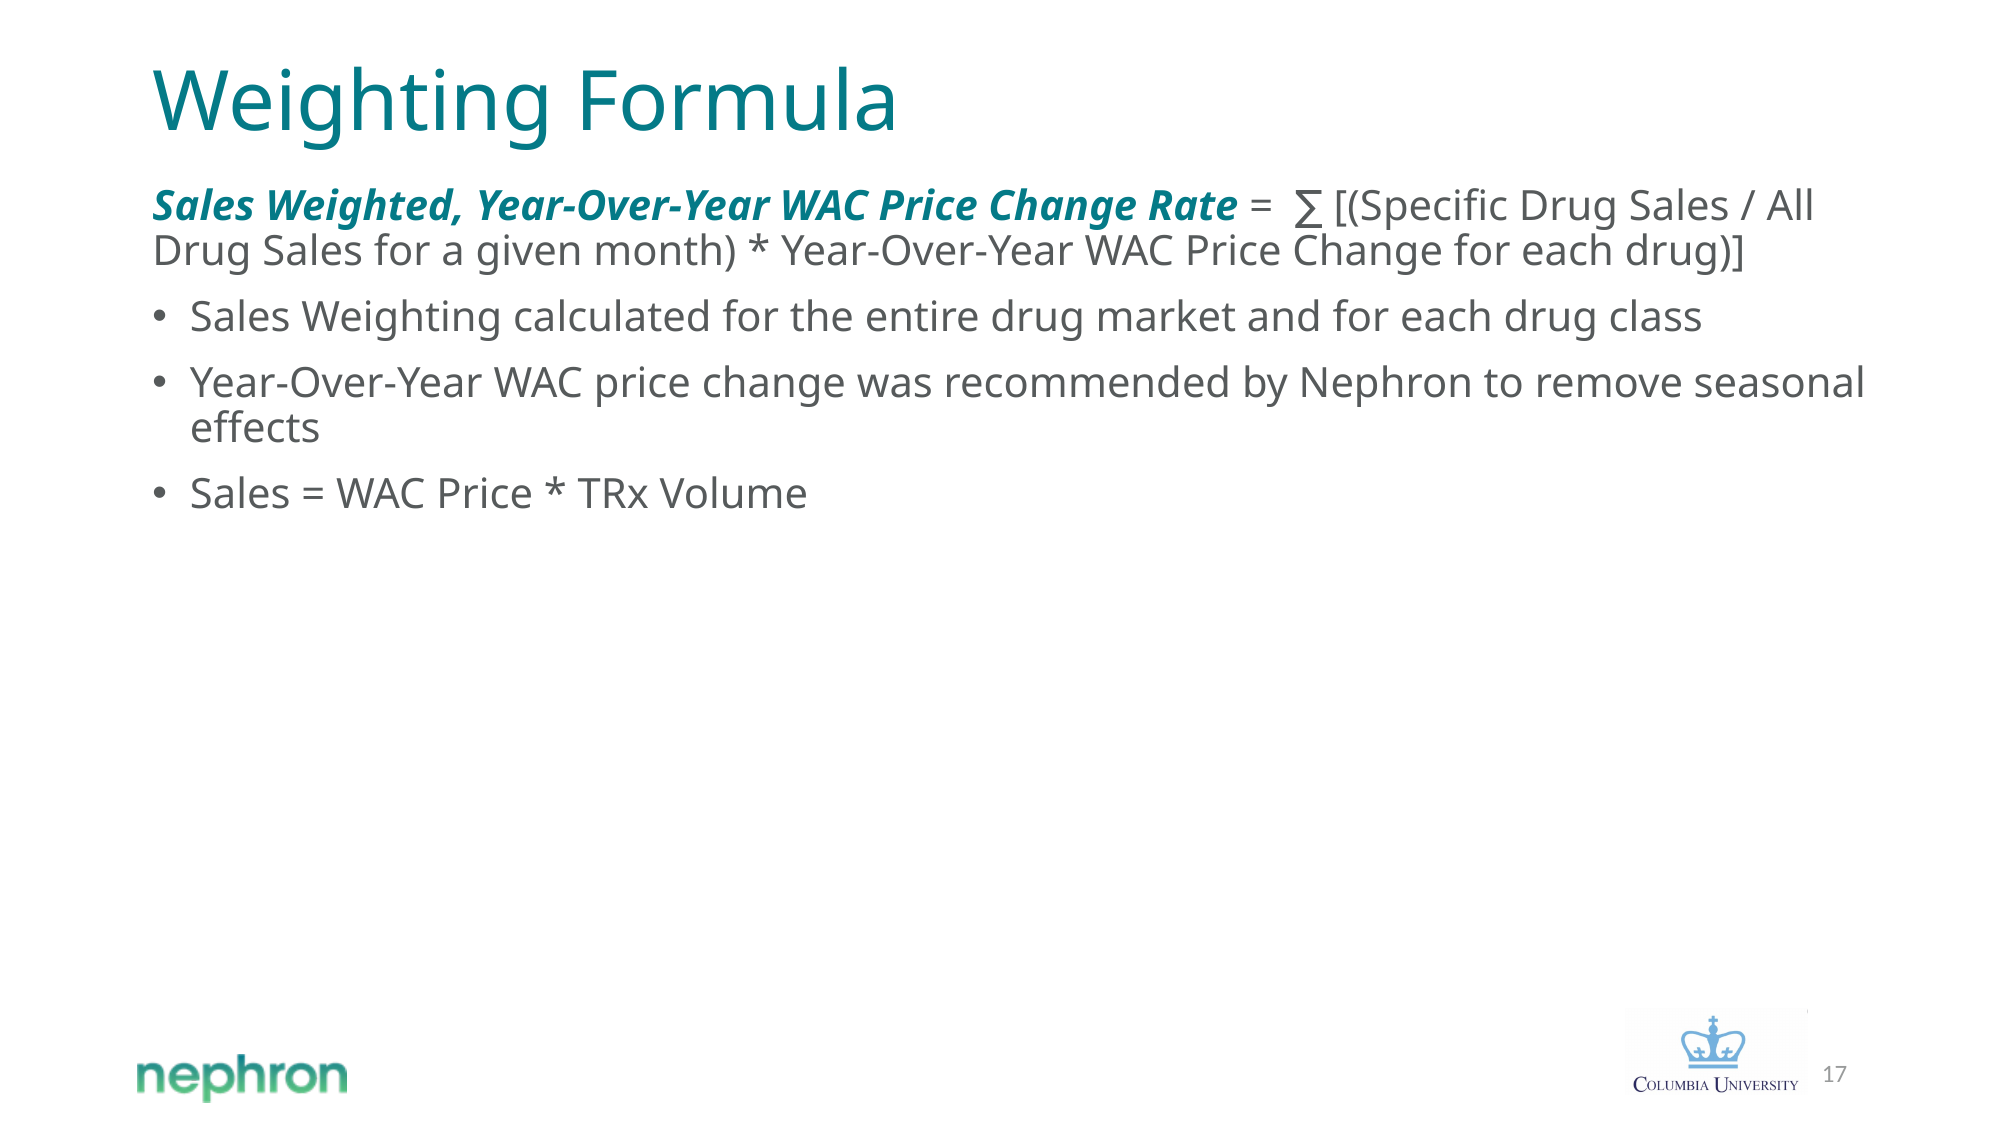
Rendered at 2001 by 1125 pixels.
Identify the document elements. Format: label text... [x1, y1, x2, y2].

picture [1625, 1008, 1808, 1095]
text_box 17 [1412, 1042, 1863, 1103]
picture [137, 1054, 347, 1103]
title Weighting Formula [137, 59, 1863, 148]
text_box Sales Weighted, Year-Over-Year WAC Price Change Rate = ∑ [(Specific Drug Sales / All Drug Sales for a given month) * Year-Over-Year WAC Price Change for each drug)] Sales Weighting calculated for the entire drug market and for each drug class Year-Over-Year WAC price change was recommended by Nephron to remove seasonal effects Sales = WAC Price * TRx Volume [137, 177, 1931, 980]
